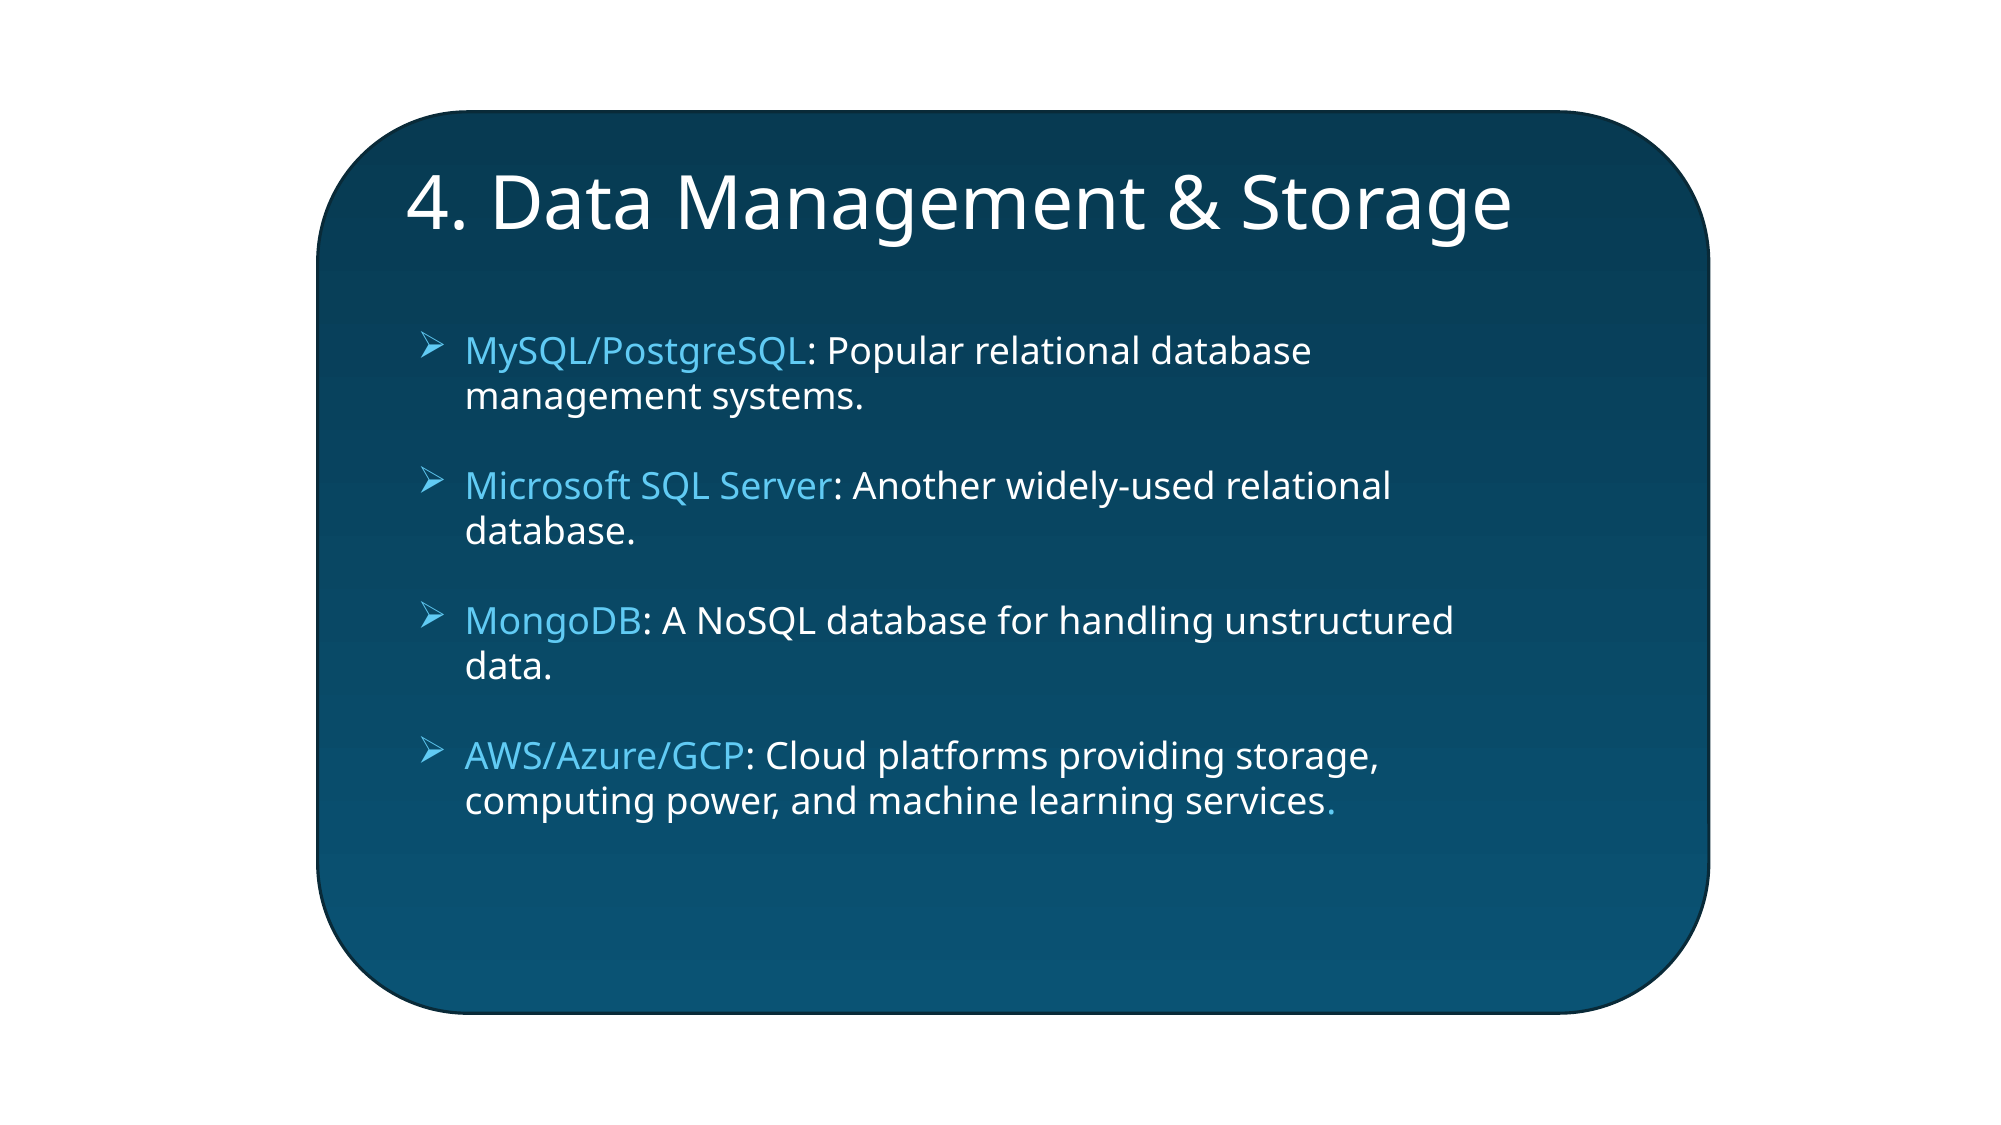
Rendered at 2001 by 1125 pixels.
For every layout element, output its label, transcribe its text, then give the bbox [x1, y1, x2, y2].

text_box [316, 110, 1711, 1015]
text_box 4. Data Management & Storage [391, 146, 1683, 252]
text_box MySQL/PostgreSQL: Popular relational database management systems. Microsoft SQL Server: Another widely-used relational database. MongoDB: A NoSQL database for handling unstructured data. AWS/Azure/GCP: Cloud platforms providing storage, computing power, and machine learning services. [402, 319, 1537, 830]
